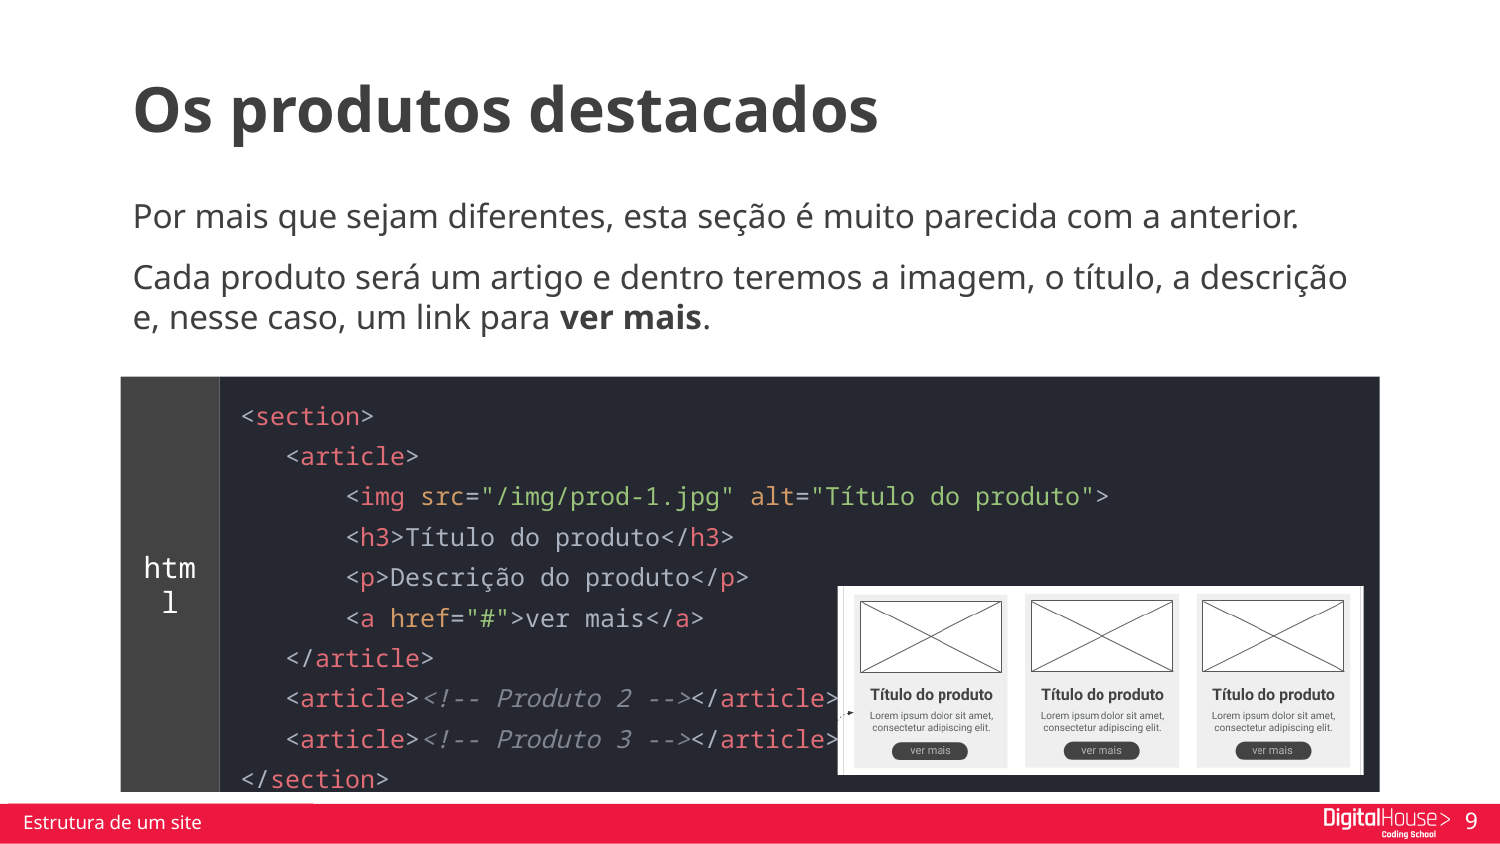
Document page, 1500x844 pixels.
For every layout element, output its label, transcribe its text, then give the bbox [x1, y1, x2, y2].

text_box Os produtos destacados [117, 57, 1383, 161]
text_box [120, 376, 1380, 793]
text_box Por mais que sejam diferentes, esta seção é muito parecida com a anterior. Cada produto será um artigo e dentro teremos a imagem, o título, a descrição e, nesse caso, um link para ver mais. [117, 180, 1383, 261]
picture [837, 585, 1364, 776]
picture [1324, 808, 1450, 839]
